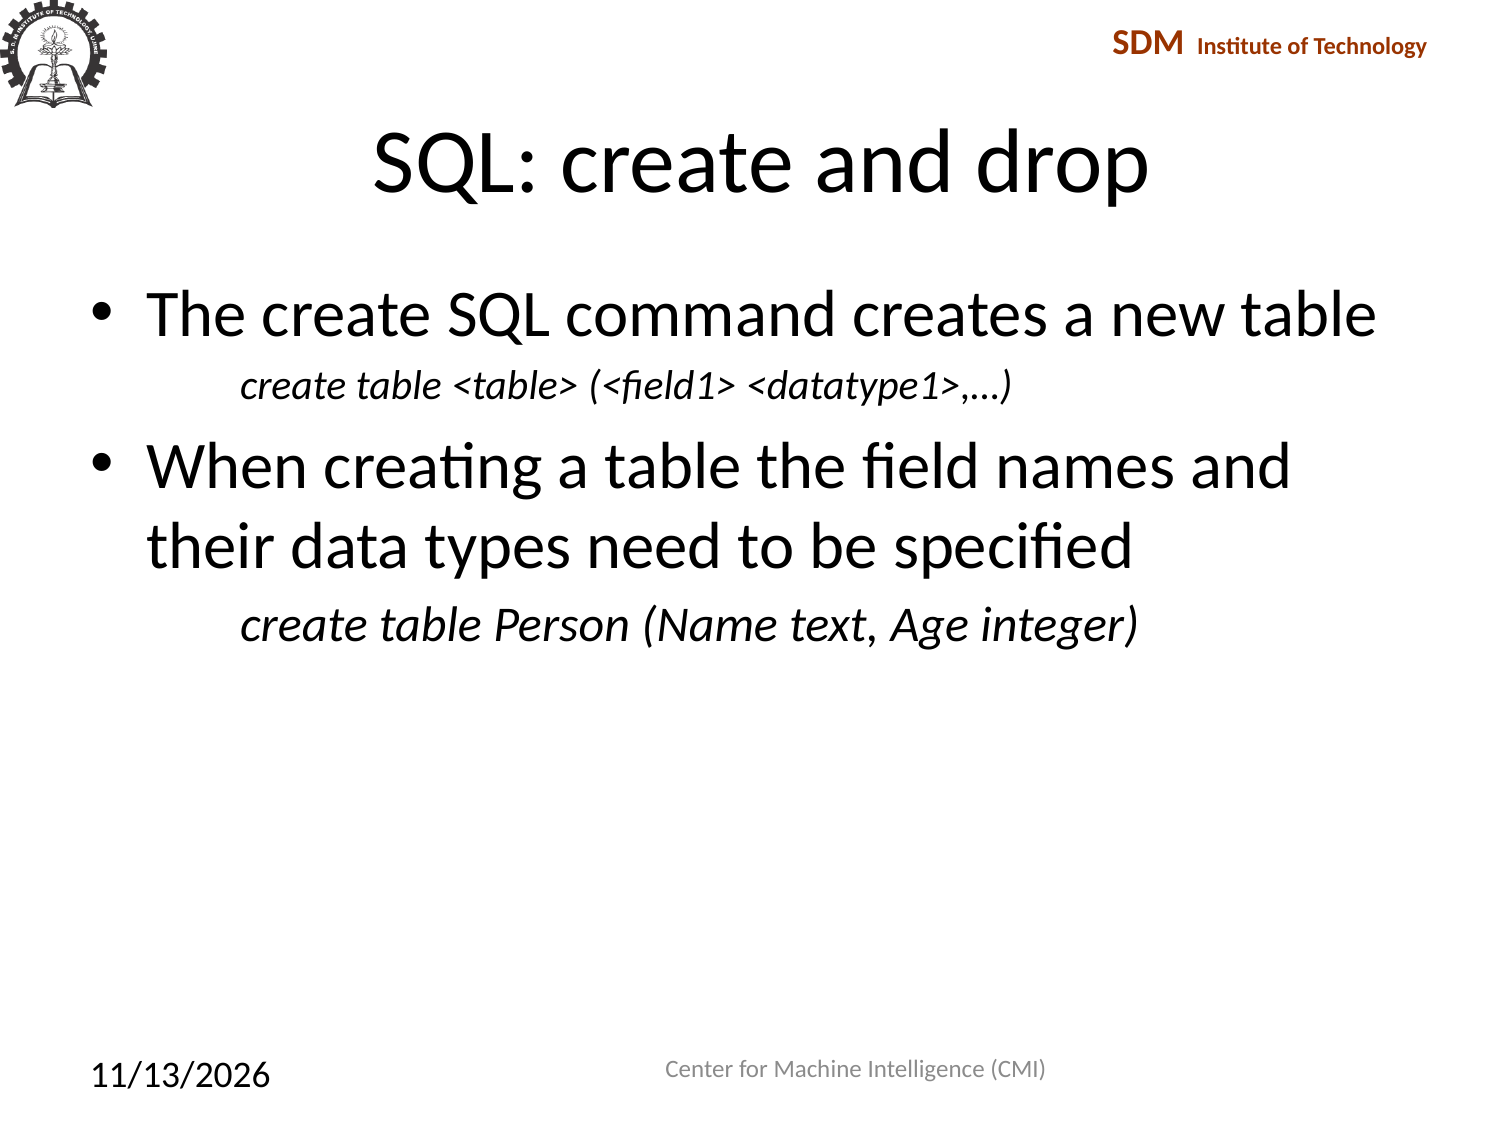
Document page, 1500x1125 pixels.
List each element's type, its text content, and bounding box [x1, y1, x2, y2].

title SQL: create and drop [87, 62, 1438, 250]
footer Center for Machine Intelligence (CMI) [474, 1037, 1238, 1098]
picture [0, 0, 107, 108]
list The create SQL command creates a new table create table <table> (<field1> <datatype1>,…) When creating a table the field names and their data types need to be specified create table Person (Name text, Age integer) [75, 262, 1425, 1005]
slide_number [75, 1042, 425, 1103]
